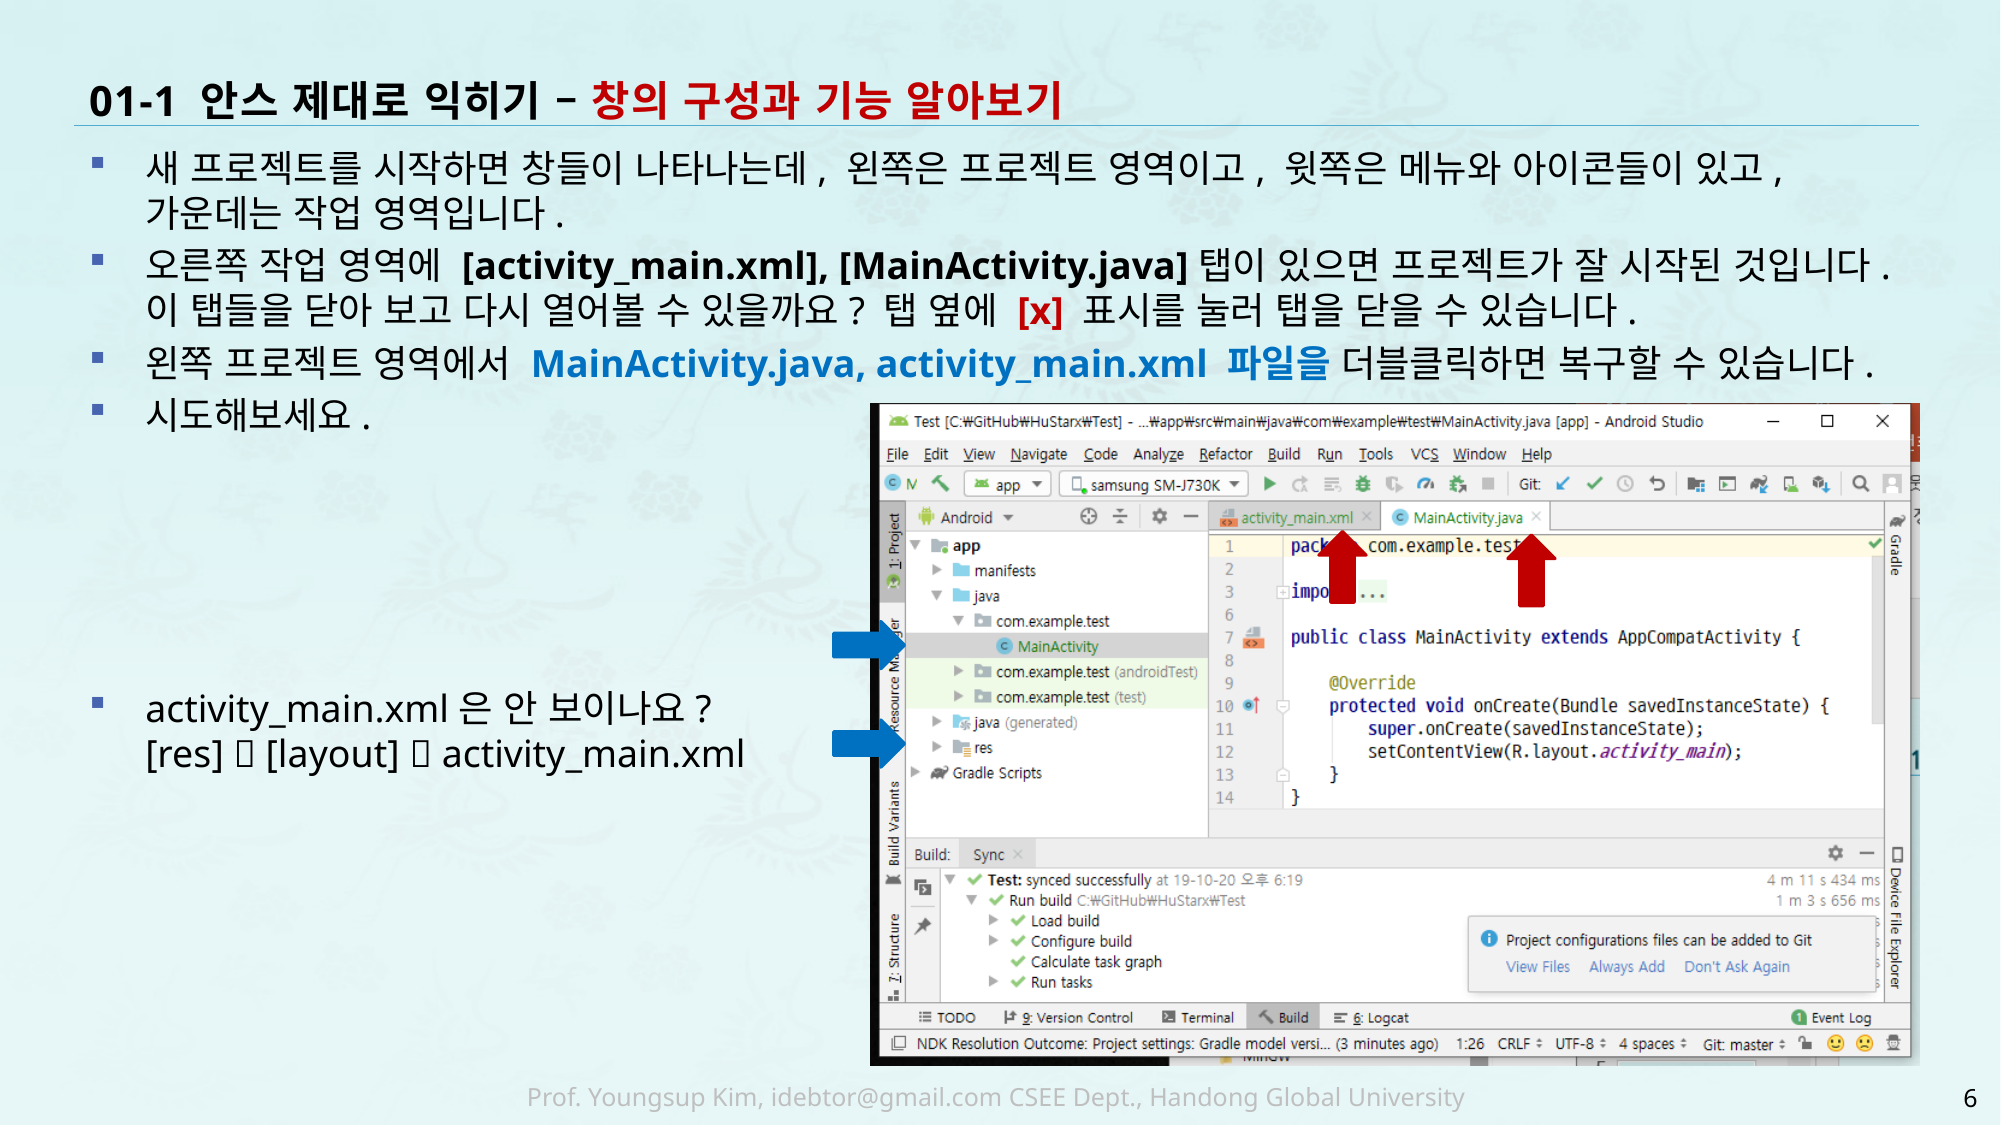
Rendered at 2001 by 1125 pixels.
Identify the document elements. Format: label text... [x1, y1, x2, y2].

text_box [832, 631, 868, 659]
text_box [832, 730, 868, 757]
list 새 프로젝트를 시작하면 창들이 나타나는데, 왼쪽은 프로젝트 영역이고, 윗쪽은 메뉴와 아이콘들이 있고, 가운데는 작업 영역입니다. 오른쪽 작업 영역에 [activity_main.xml], [MainActivity.java]탭이 있으면 프로젝트가 잘 시작된 것입니다. 이 탭들을 닫아 보고 다시 열어볼 수 있을까요? 탭 옆에 [x] 표시를 눌러 탭을 닫을 수 있습니다. 왼쪽 프로젝트 영역에서 MainActivity.java, activity_main.xml 파일을 더블클릭하면 복구할 수 있습니다. 시도해보세요. activity_main.xml은 안 보이나요? [res]  [layout]  activity_main.xml [74, 137, 1921, 1066]
title 01-1 안스 제대로 익히기 – 창의 구성과 기능 알아보기 [74, 62, 1920, 137]
picture [870, 403, 1920, 1066]
slide_number 6 [1816, 1069, 1993, 1125]
